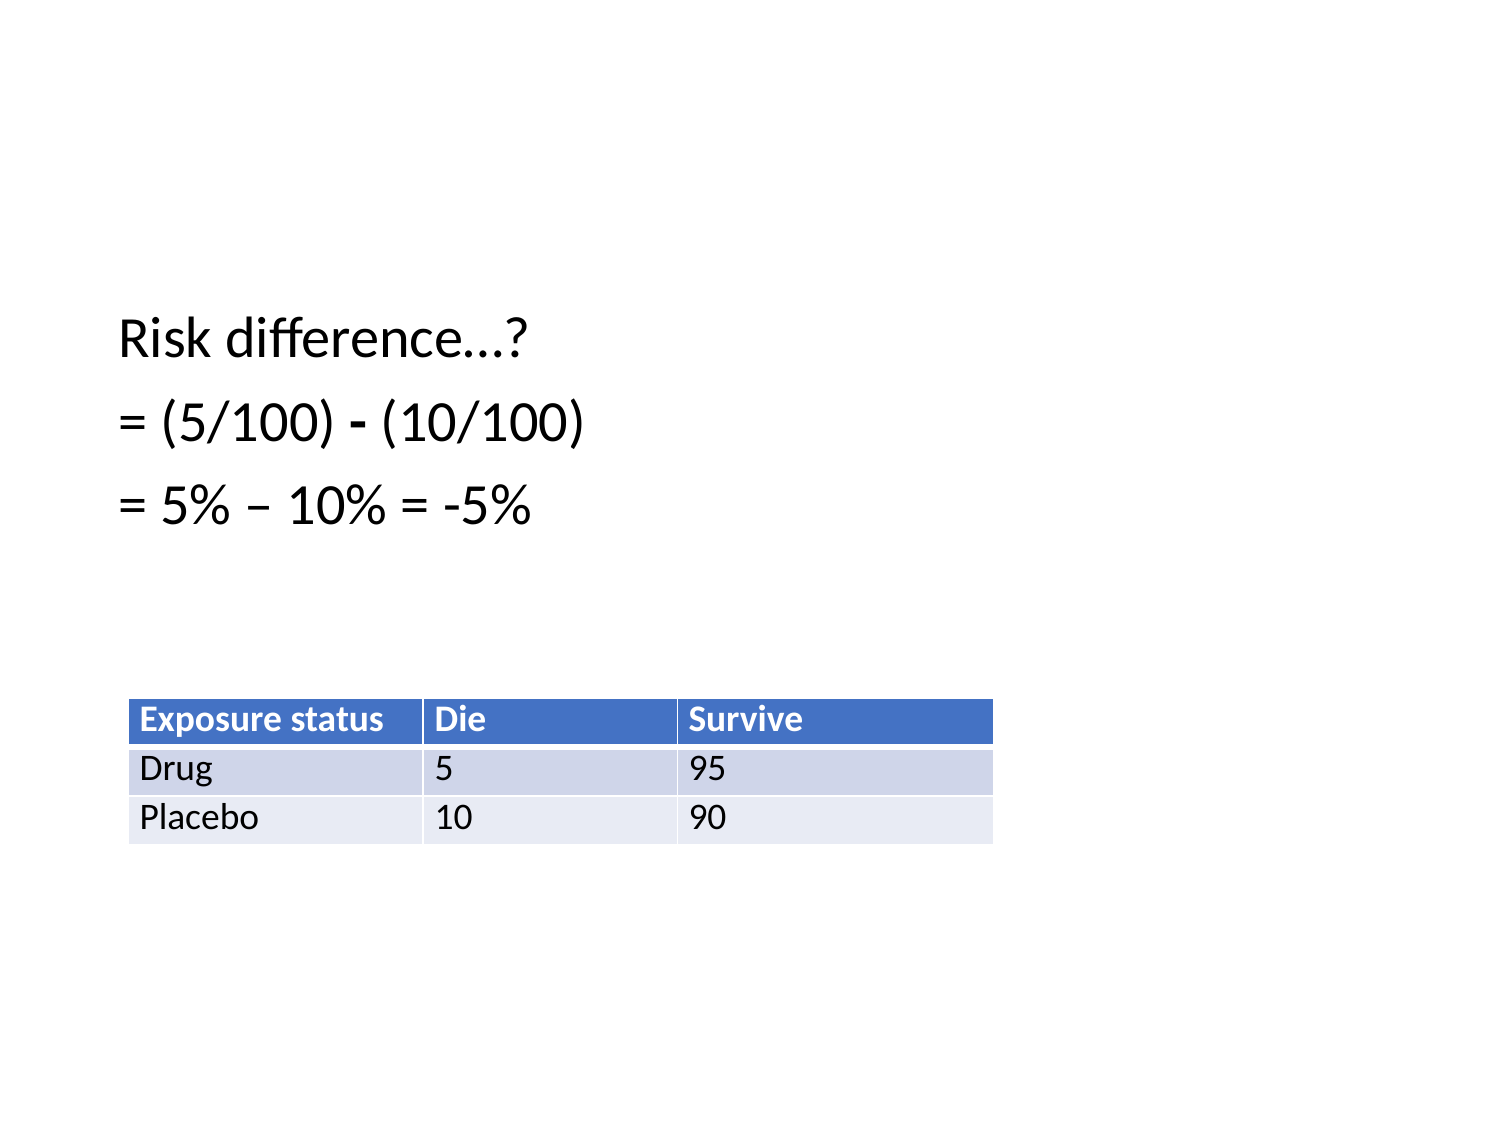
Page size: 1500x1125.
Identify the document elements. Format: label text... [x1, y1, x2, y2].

table_cell Drug [129, 750, 422, 795]
list Risk difference…? = (5/100) - (10/100) = 5% – 10% = -5% [103, 299, 1397, 1014]
table_cell 10 [424, 797, 677, 844]
table_cell 95 [678, 750, 993, 795]
table_cell Placebo [129, 797, 422, 844]
table_header Exposure status [129, 699, 422, 744]
table_cell 90 [678, 797, 993, 844]
table_header Die [424, 699, 677, 744]
table_header Survive [678, 699, 993, 744]
table_cell 5 [424, 750, 677, 795]
